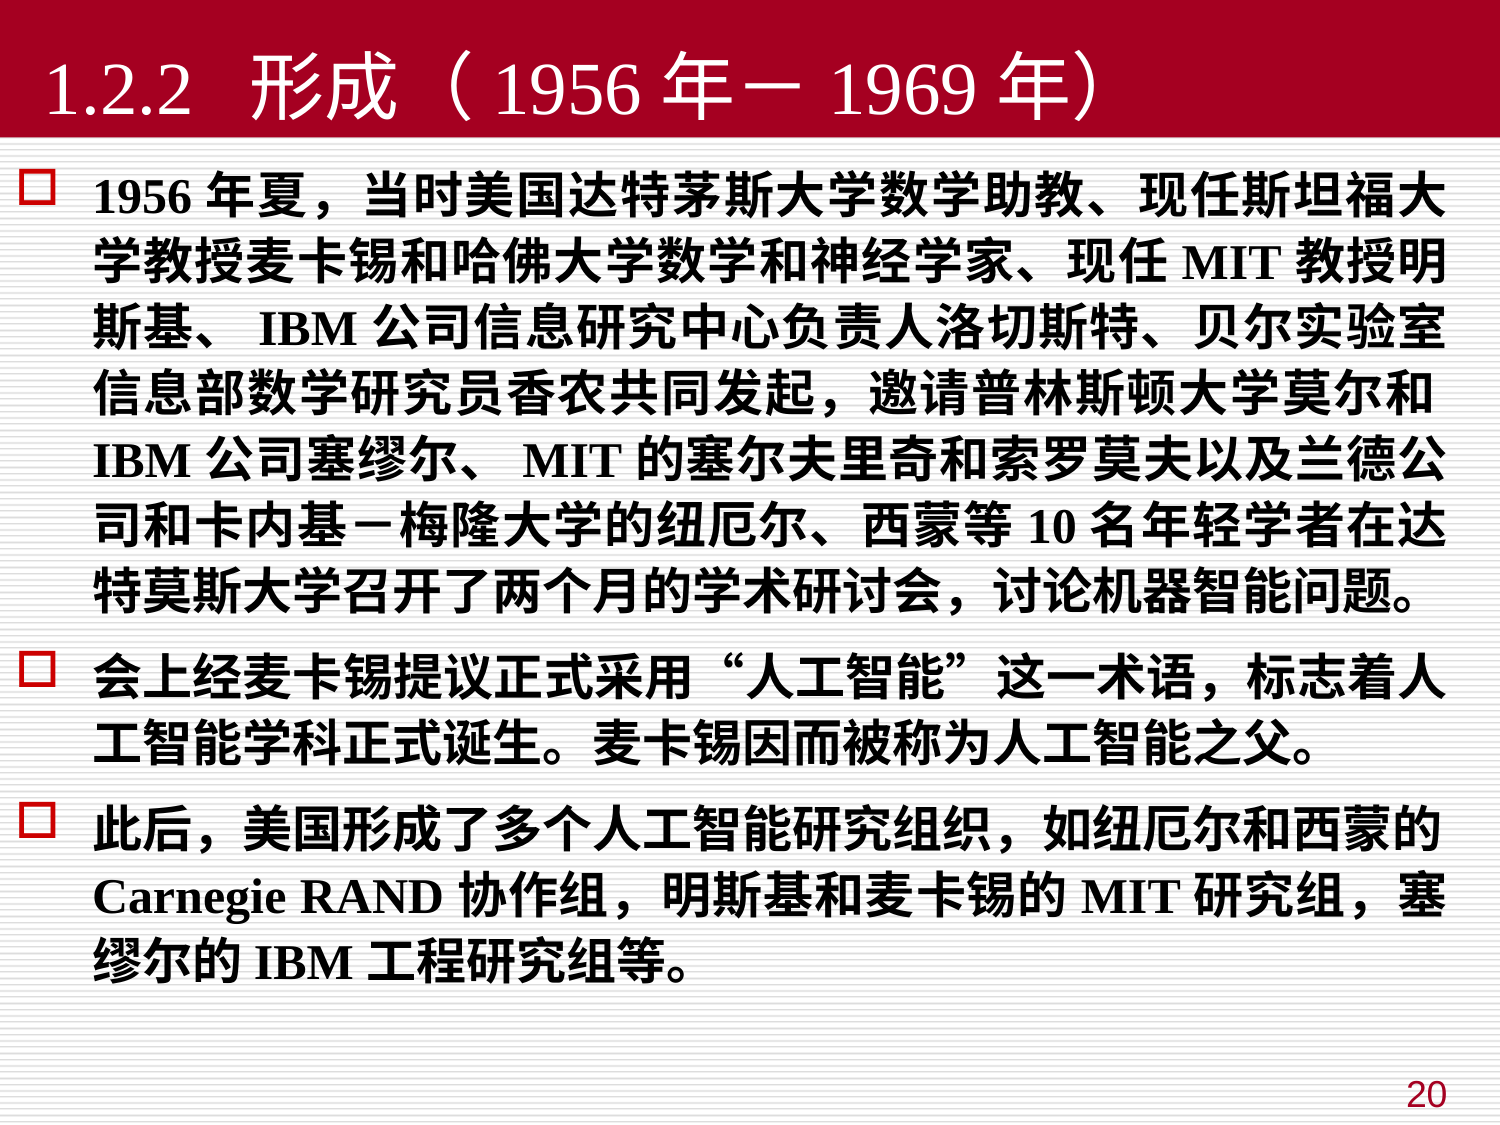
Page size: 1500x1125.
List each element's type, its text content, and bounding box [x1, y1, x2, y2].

title 1.2.2 形成（1956年－1969年） [0, 0, 1500, 138]
slide_number 20 [1137, 1062, 1463, 1122]
list 1956年夏，当时美国达特茅斯大学数学助教、现任斯坦福大学教授麦卡锡和哈佛大学数学和神经学家、现任MIT教授明斯基、IBM公司信息研究中心负责人洛切斯特、贝尔实验室信息部数学研究员香农共同发起，邀请普林斯顿大学莫尔和IBM公司塞缪尔、MIT的塞尔夫里奇和索罗莫夫以及兰德公司和卡内基－梅隆大学的纽厄尔、西蒙等10名年轻学者在达特莫斯大学召开了两个月的学术研讨会，讨论机器智能问题。 会上经麦卡锡提议正式采用“人工智能”这一术语，标志着人工智能学科正式诞生。麦卡锡因而被称为人工智能之父。 此后，美国形成了多个人工智能研究组织，如纽厄尔和西蒙的Carnegie RAND协作组，明斯基和麦卡锡的MIT研究组，塞缪尔的IBM工程研究组等。 [0, 149, 1463, 1025]
picture [0, 138, 1500, 1125]
